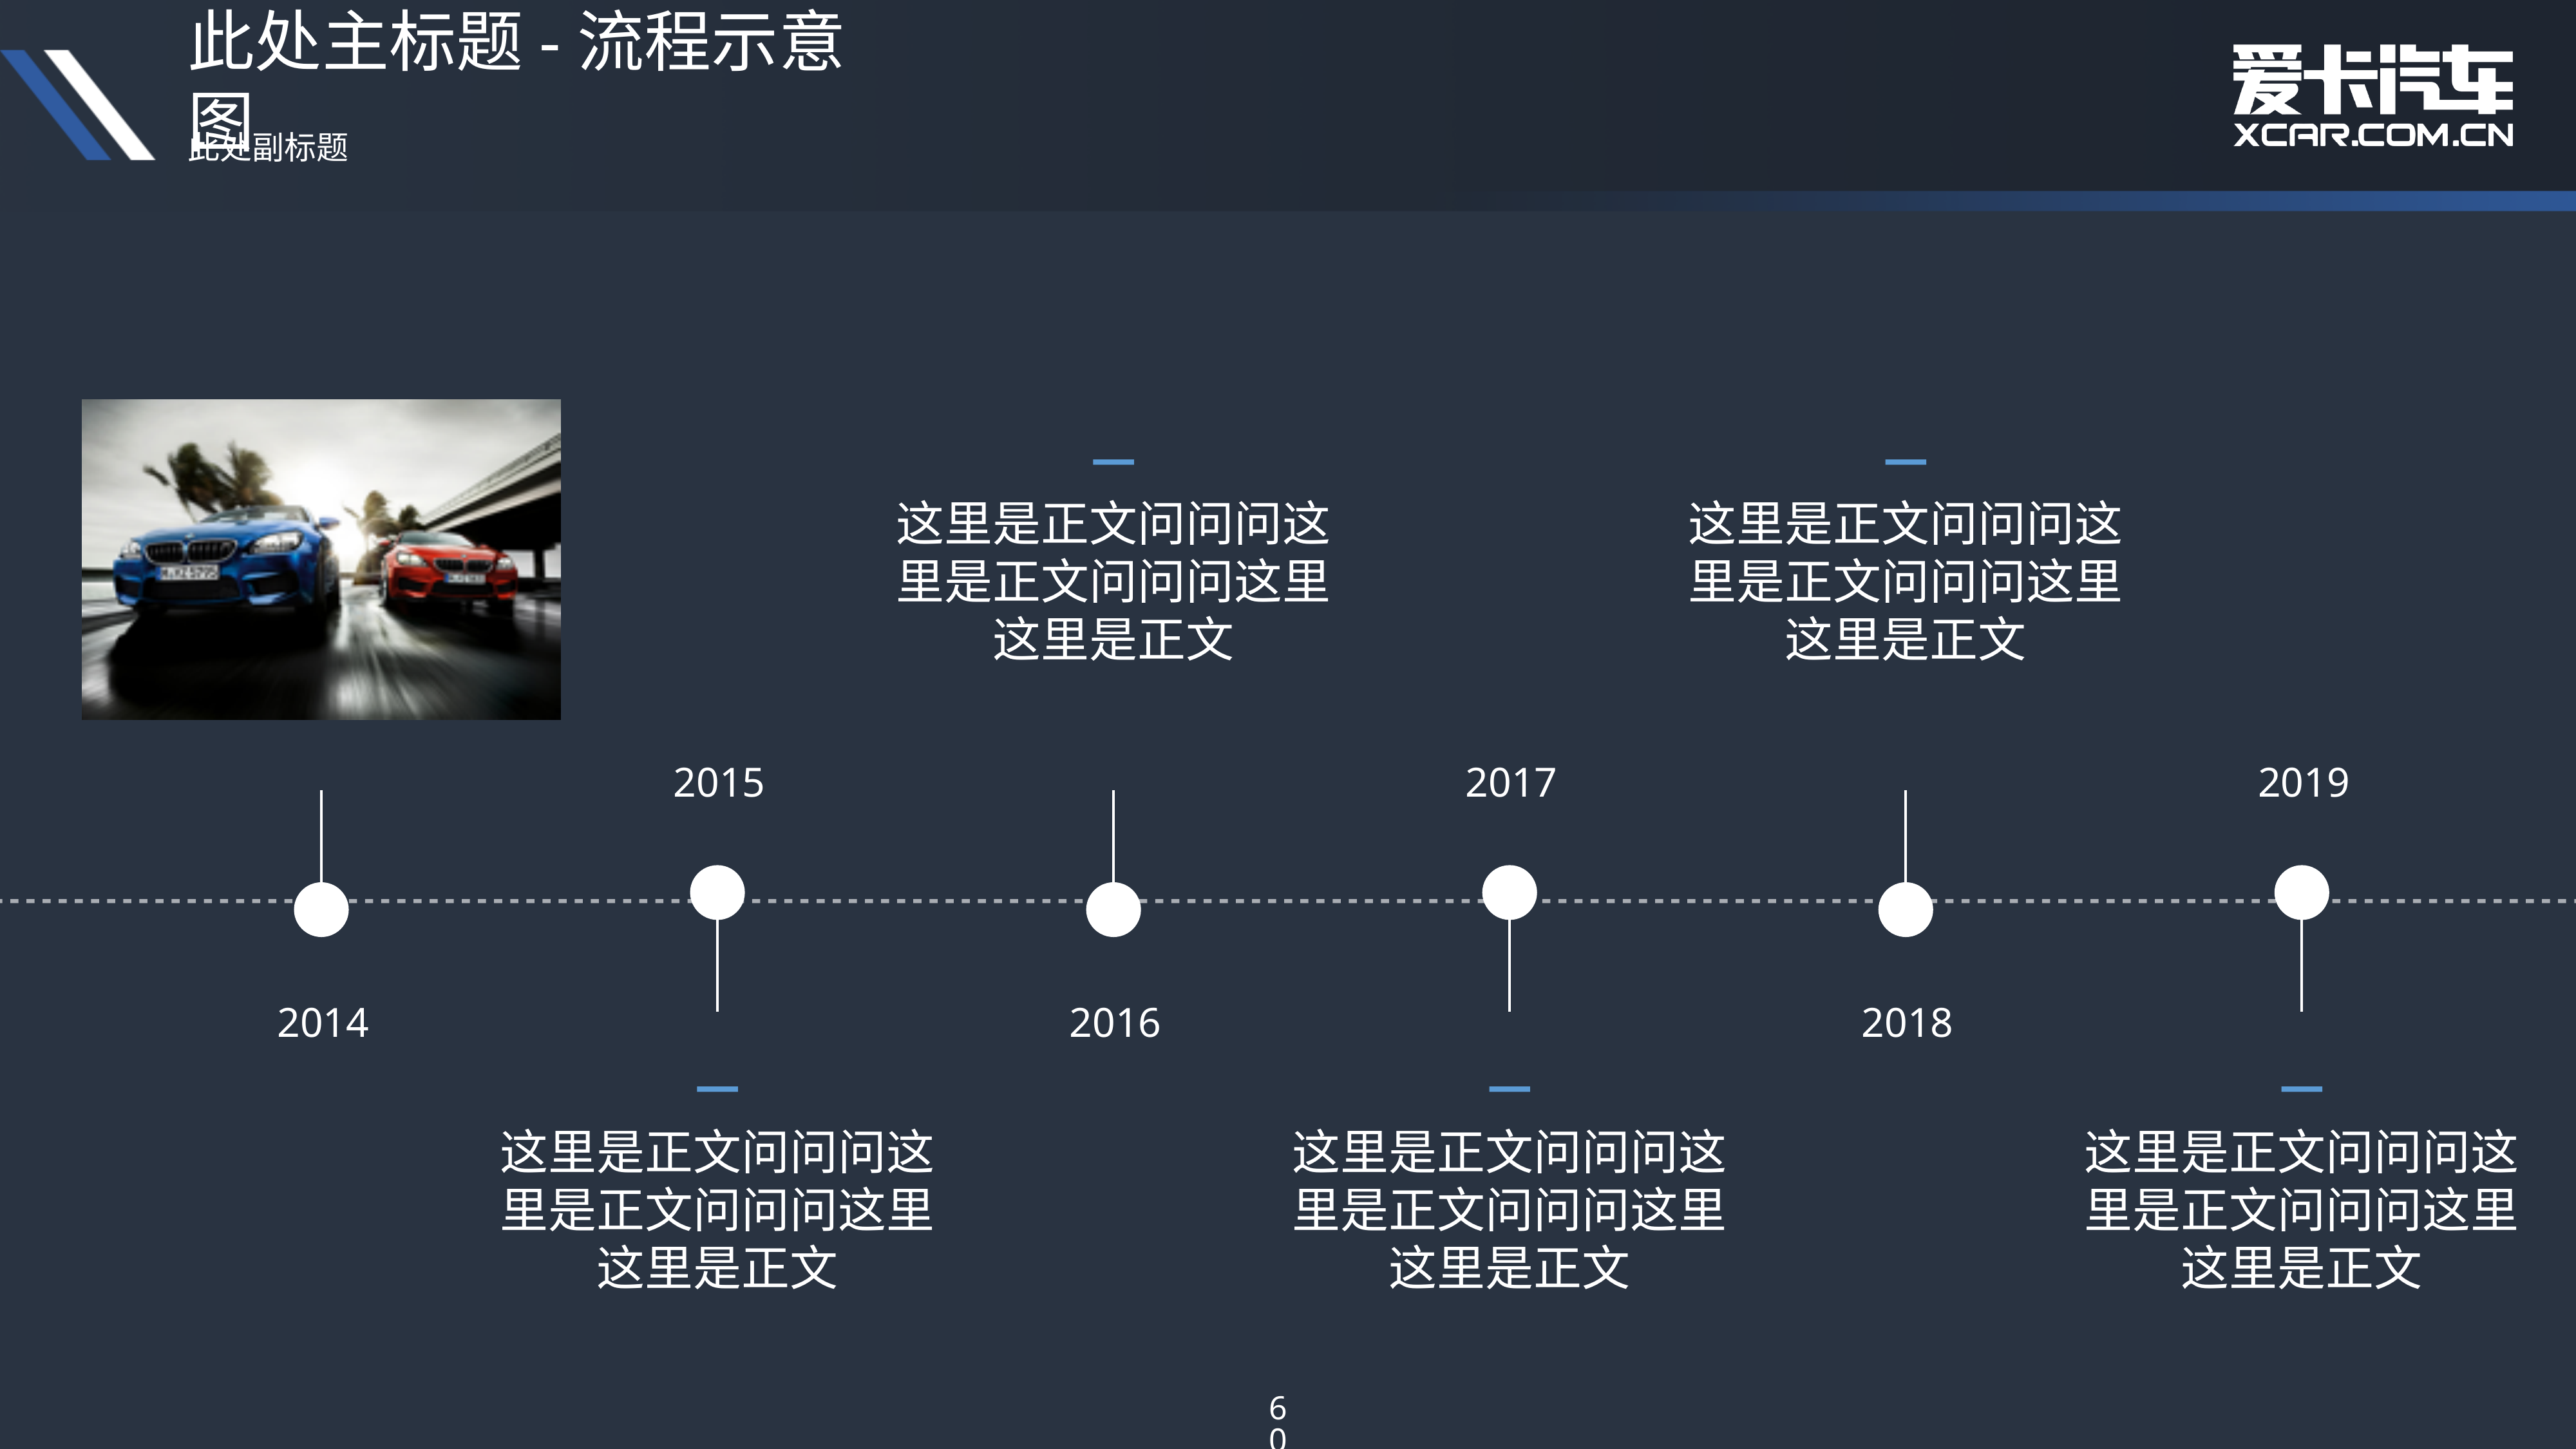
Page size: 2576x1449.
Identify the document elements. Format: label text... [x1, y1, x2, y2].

text_box 2018 [1856, 991, 2006, 1051]
list 此处主标题-流程示意图 [182, 26, 907, 132]
text_box [1489, 1086, 1530, 1092]
list 2016 [1063, 992, 1196, 1051]
text_box [1885, 459, 1927, 465]
text_box [697, 1086, 738, 1092]
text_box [1482, 865, 1537, 1012]
list 2017 [1460, 751, 1584, 810]
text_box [294, 790, 349, 938]
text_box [1878, 790, 1934, 938]
slide_number 60 [1263, 1381, 1311, 1432]
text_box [690, 865, 745, 1012]
text_box [1093, 459, 1134, 465]
picture [0, 0, 2576, 1449]
list 2014 [271, 992, 404, 1051]
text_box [1086, 790, 1141, 938]
list 这里是正文问问问这里是正文问问问这里这里是正文 [867, 487, 1359, 675]
list 这里是正文问问问这里是正文问问问这里这里是正文 [471, 1115, 963, 1303]
list 此处副标题 [182, 118, 356, 175]
text_box 这里是正文问问问这里是正文问问问这里这里是正文 [1660, 488, 2151, 672]
list 2015 [667, 751, 792, 810]
text_box 2019 [2252, 751, 2401, 810]
text_box [2281, 1086, 2323, 1092]
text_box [2274, 865, 2330, 1012]
text_box 这里是正文问问问这里是正文问问问这里这里是正文 [2056, 1115, 2547, 1301]
list 这里是正文问问问这里是正文问问问这里这里是正文 [1264, 1115, 1756, 1303]
